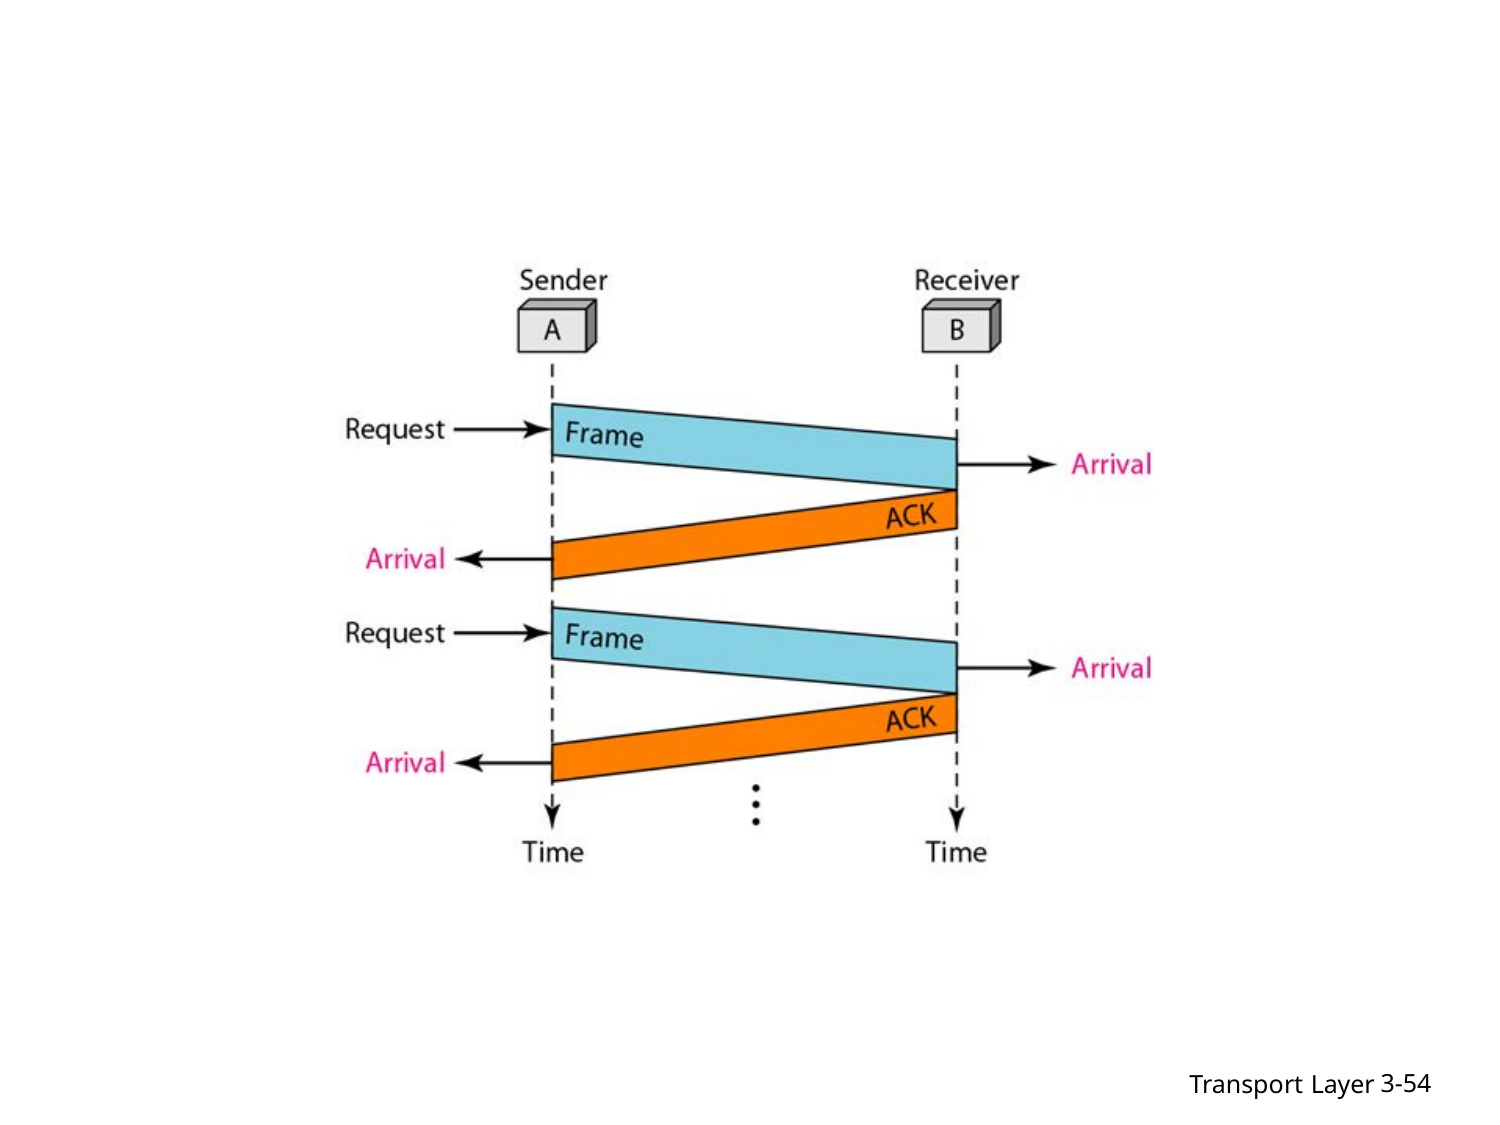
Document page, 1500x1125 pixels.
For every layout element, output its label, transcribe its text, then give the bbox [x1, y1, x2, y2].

picture [326, 248, 1174, 877]
slide_number 3-54 [1365, 1059, 1477, 1106]
footer Transport Layer [914, 1056, 1391, 1105]
